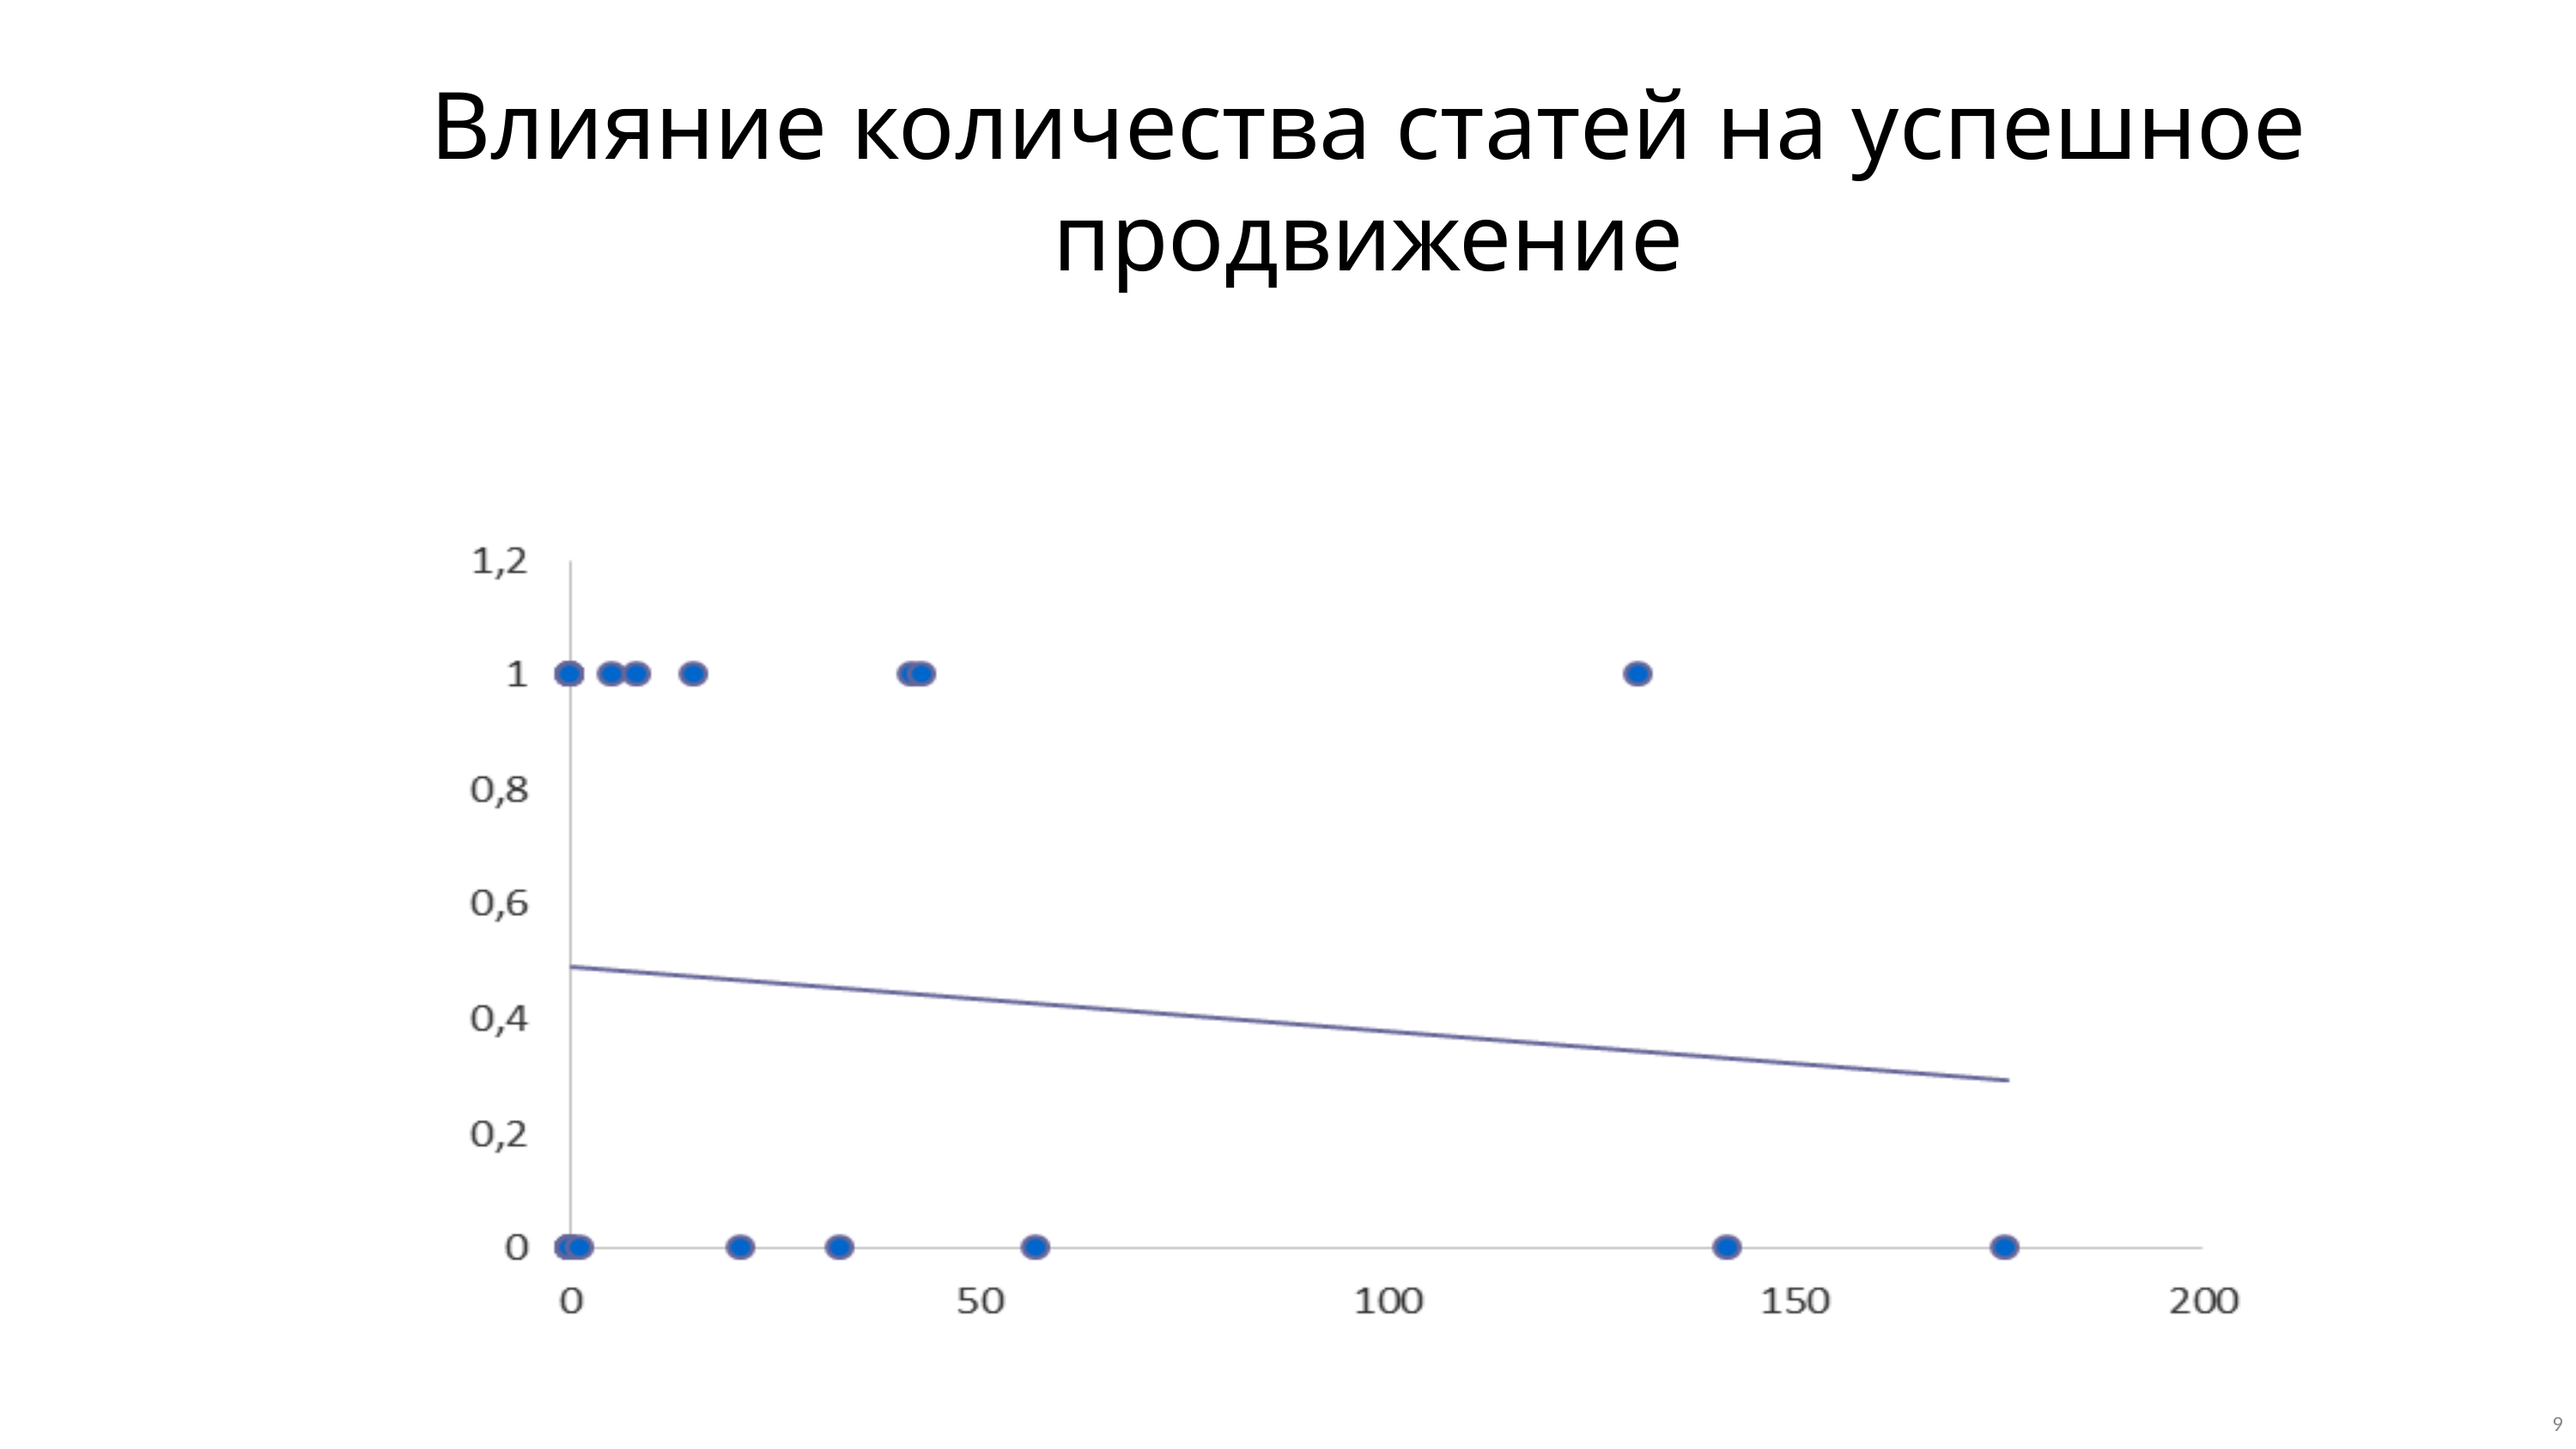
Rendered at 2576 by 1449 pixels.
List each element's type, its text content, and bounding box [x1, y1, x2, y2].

picture [436, 376, 2300, 1360]
text_box Влияние количества статей на успешное продвижение [322, 70, 2415, 287]
slide_number ‹#› [2275, 1397, 2576, 1449]
